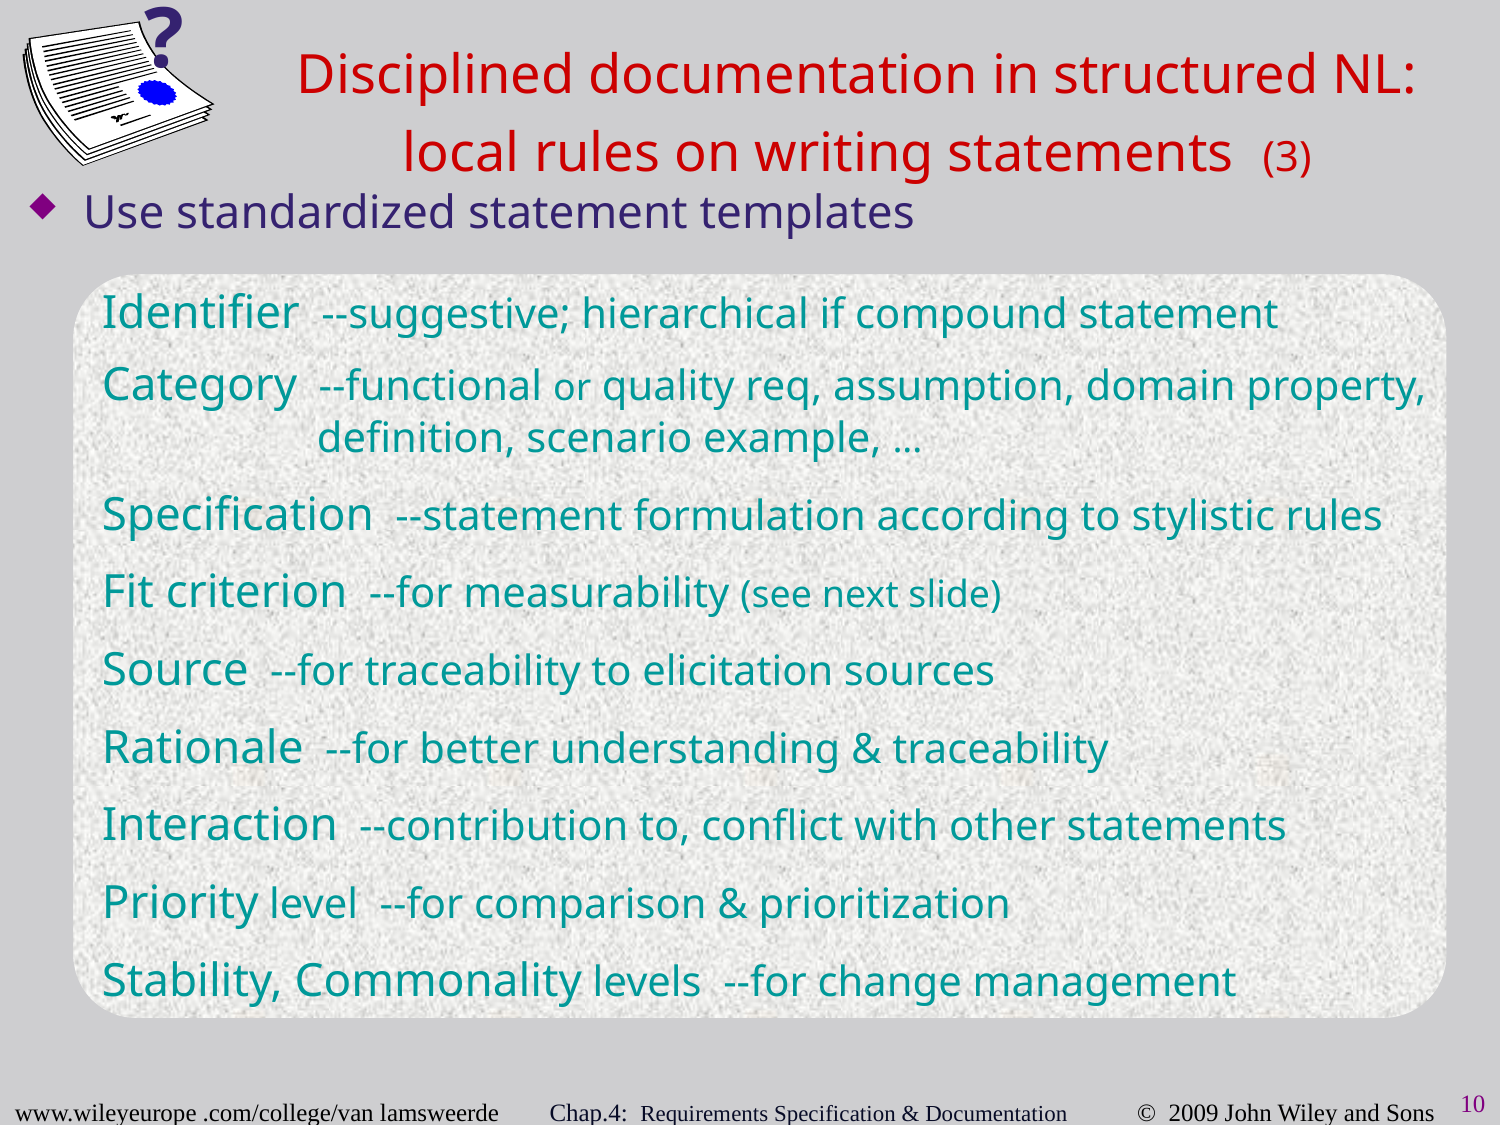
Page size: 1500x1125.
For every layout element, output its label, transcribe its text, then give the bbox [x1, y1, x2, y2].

list Use standardized statement templates Identifier --suggestive; hierarchical if compound statement Category --functional or quality req, assumption, domain property, definition, scenario example, ... Specification --statement formulation according to stylistic rules Fit criterion --for measurability (see next slide) Source --for traceability to elicitation sources Rationale --for better understanding & traceability Interaction --contribution to, conflict with other statements Priority level --for comparison & prioritization Stability, Commonality levels --for change management [11, 187, 1462, 996]
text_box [22, 0, 218, 167]
title Disciplined documentation in structured NL: local rules on writing statements (3) [244, 41, 1470, 168]
text_box [88, 996, 1432, 1018]
